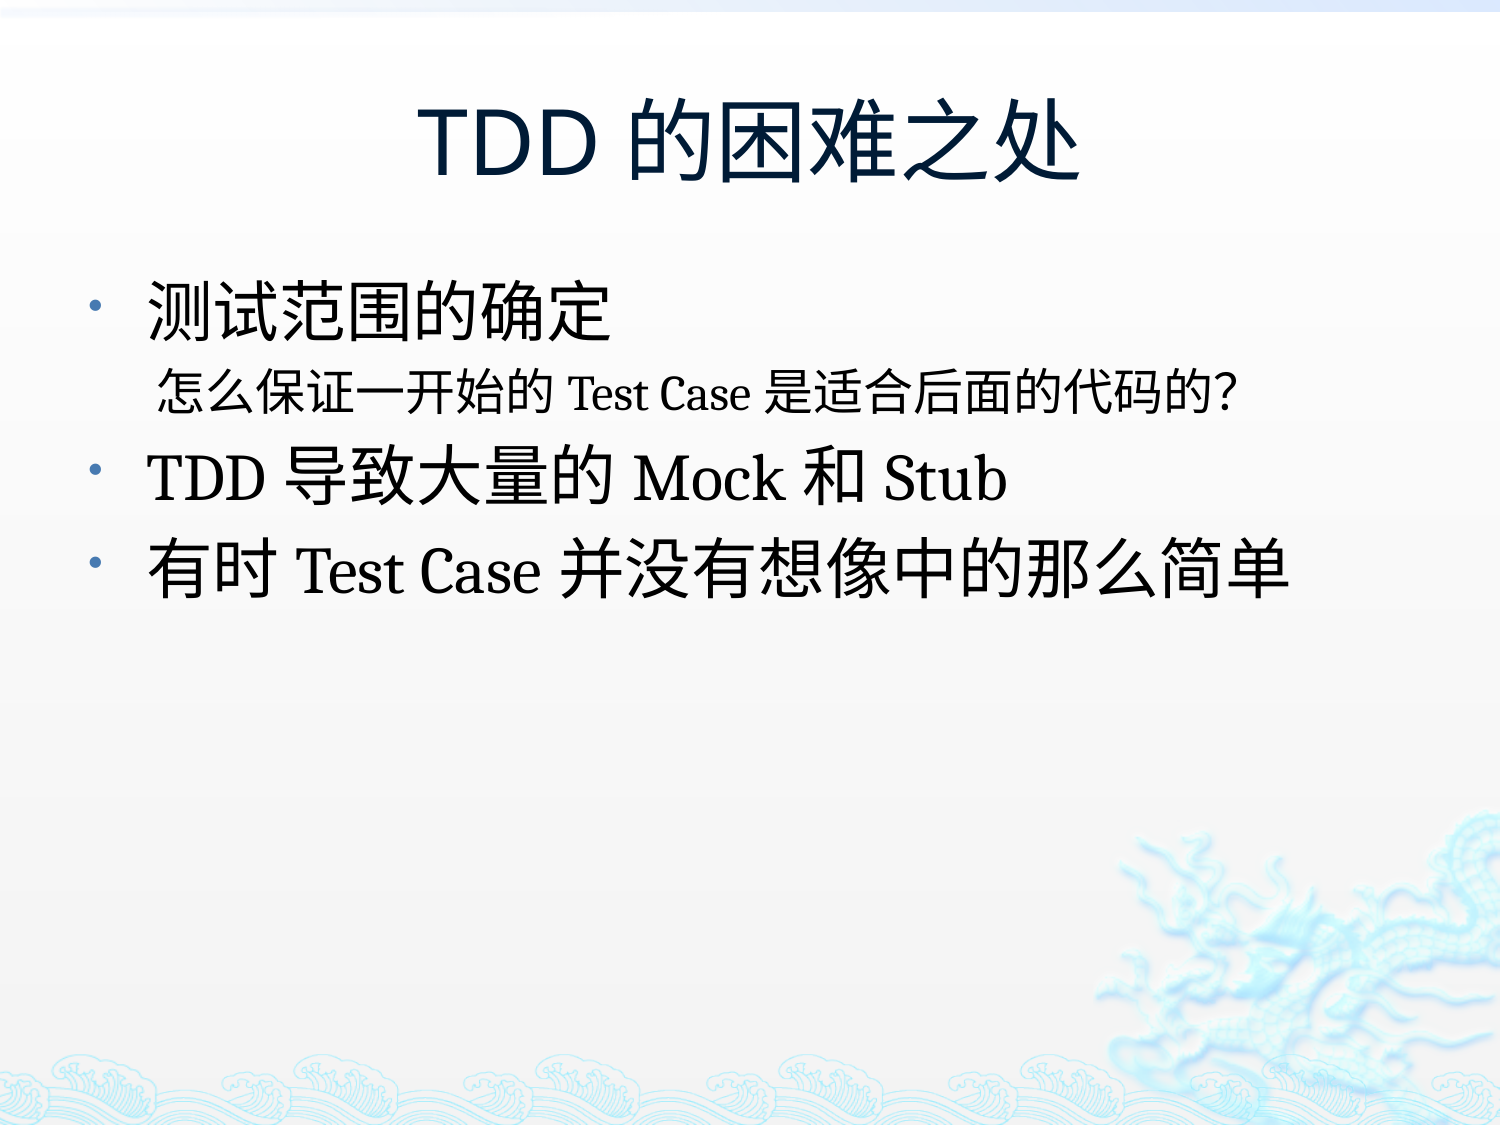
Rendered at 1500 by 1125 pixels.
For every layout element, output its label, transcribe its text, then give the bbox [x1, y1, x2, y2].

title TDD的困难之处 [75, 45, 1425, 233]
list 测试范围的确定 怎么保证一开始的Test Case是适合后面的代码的？ TDD导致大量的Mock和Stub 有时Test Case并没有想像中的那么简单 [75, 262, 1425, 1005]
